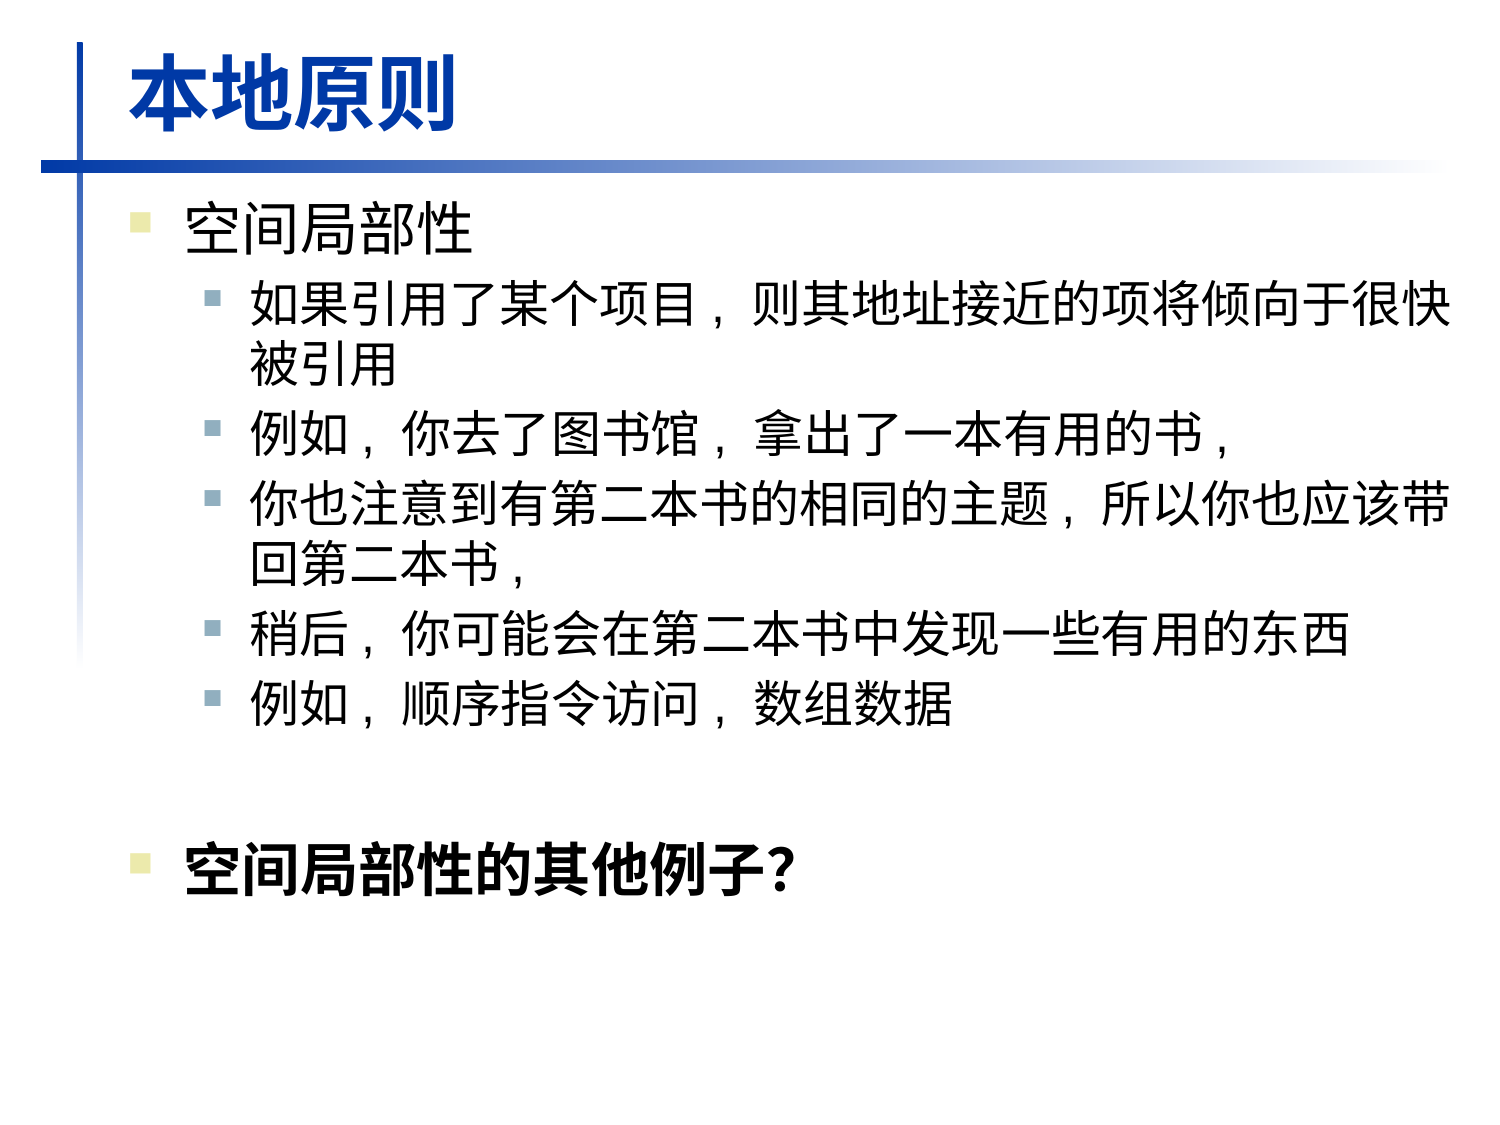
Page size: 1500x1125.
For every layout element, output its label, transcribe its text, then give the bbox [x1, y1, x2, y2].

title 本地原则 [112, 32, 1468, 149]
list 空间局部性 如果引用了某个项目, 则其地址接近的项将倾向于很快被引用 例如, 你去了图书馆, 拿出了一本有用的书, 你也注意到有第二本书的相同的主题, 所以你也应该带回第二本书, 稍后, 你可能会在第二本书中发现一些有用的东西 例如, 顺序指令访问, 数组数据 空间局部性的其他例子？ [112, 184, 1469, 1024]
